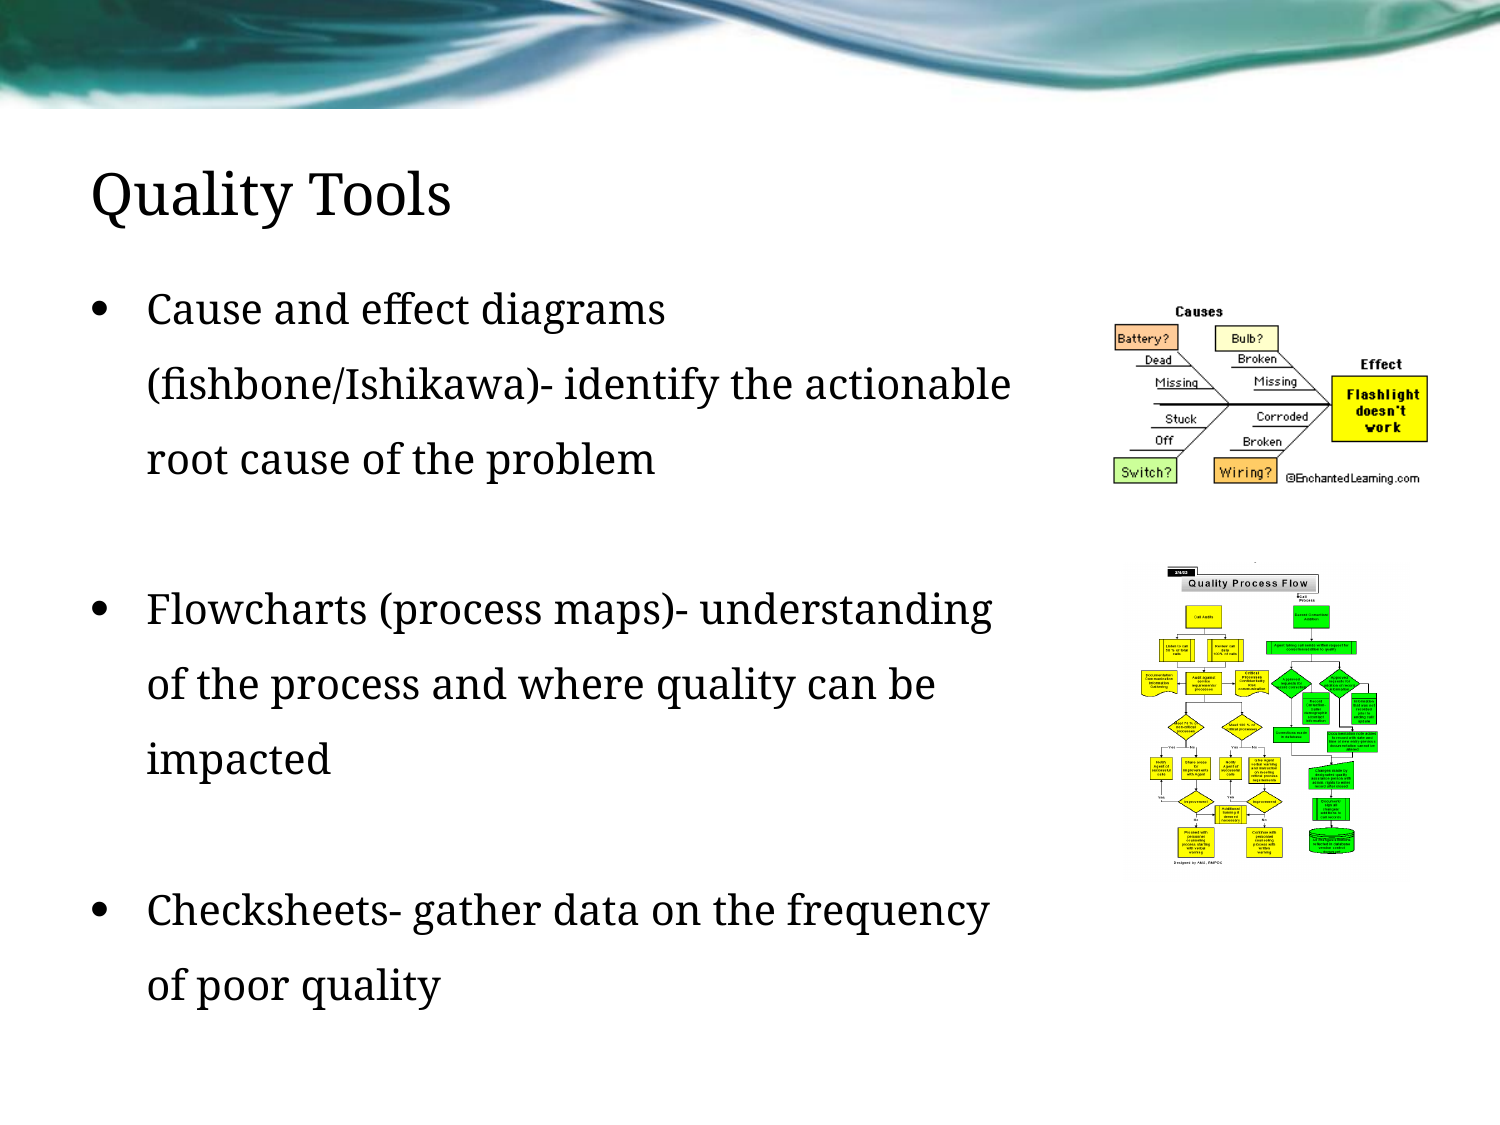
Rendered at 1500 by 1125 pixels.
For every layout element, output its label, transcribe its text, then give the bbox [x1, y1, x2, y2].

picture [1100, 299, 1433, 491]
picture [1123, 562, 1410, 883]
picture [0, 0, 1500, 109]
title Quality Tools [75, 149, 1425, 300]
list Cause and effect diagrams (fishbone/Ishikawa)- identify the actionable root cause of the problem Flowcharts (process maps)- understanding of the process and where quality can be impacted Checksheets- gather data on the frequency of poor quality [75, 249, 1038, 1063]
